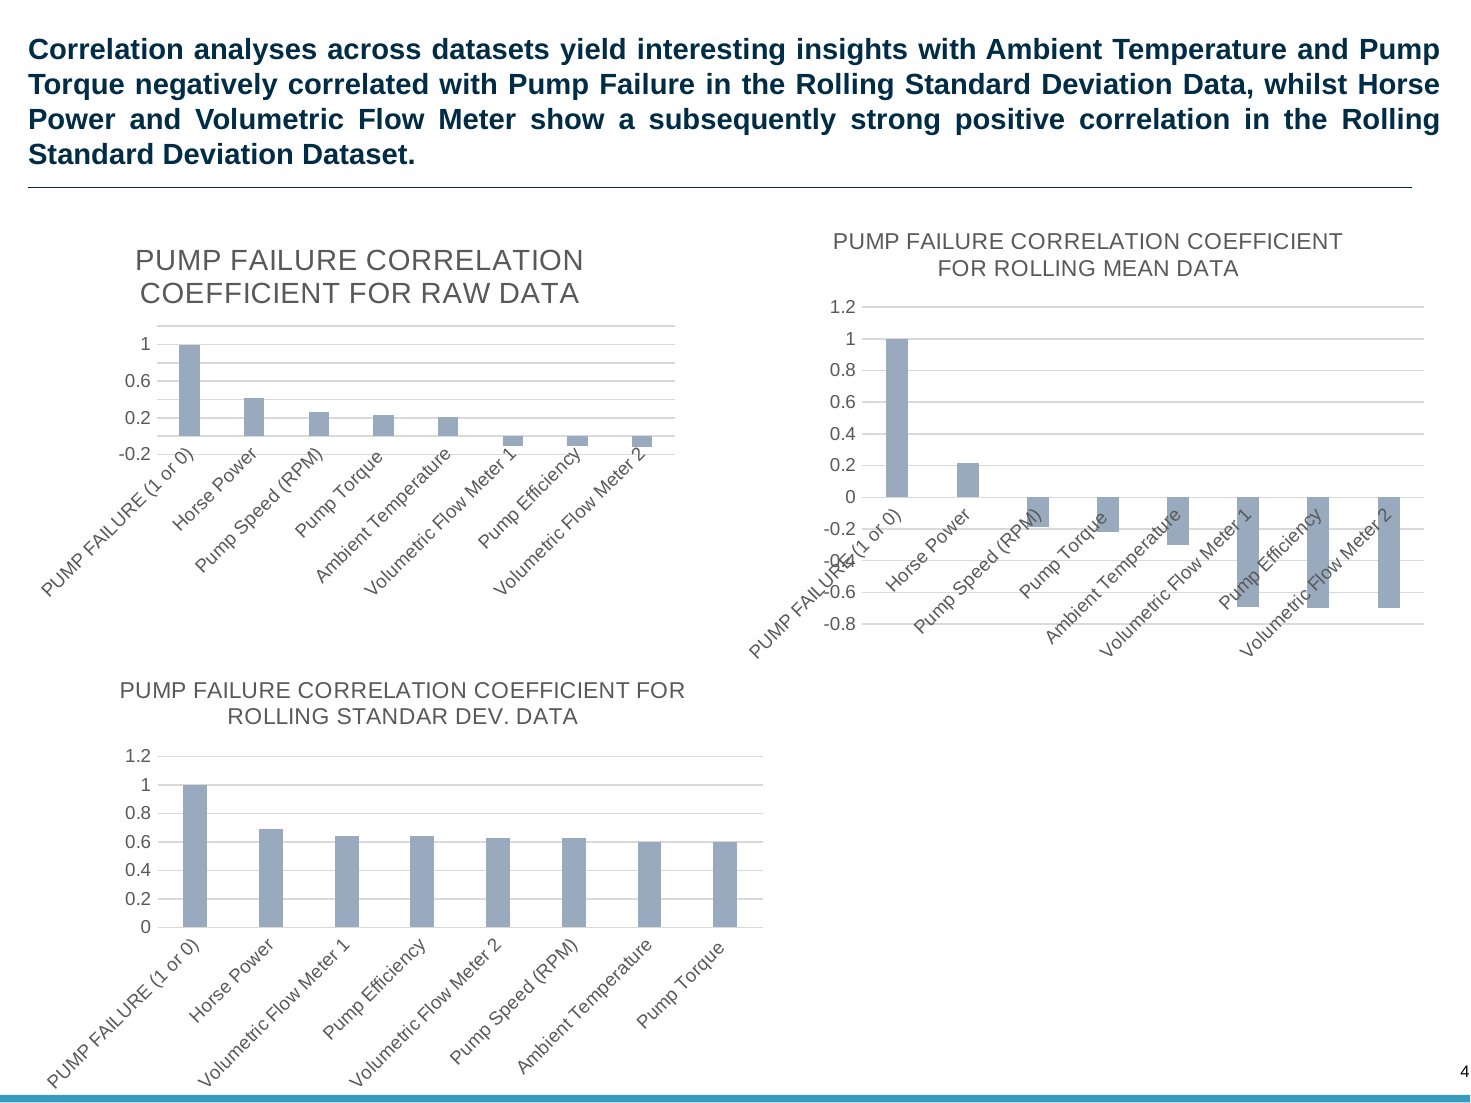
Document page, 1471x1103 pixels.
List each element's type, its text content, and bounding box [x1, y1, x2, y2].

chart [27, 219, 693, 610]
chart [27, 203, 1443, 1103]
title Correlation analyses across datasets yield interesting insights with Ambient Temperature and Pump Torque negatively correlated with Pump Failure in the Rolling Standard Deviation Data, whilst Horse Power and Volumetric Flow Meter show a subsequently strong positive correlation in the Rolling Standard Deviation Dataset. [28, 30, 1442, 172]
